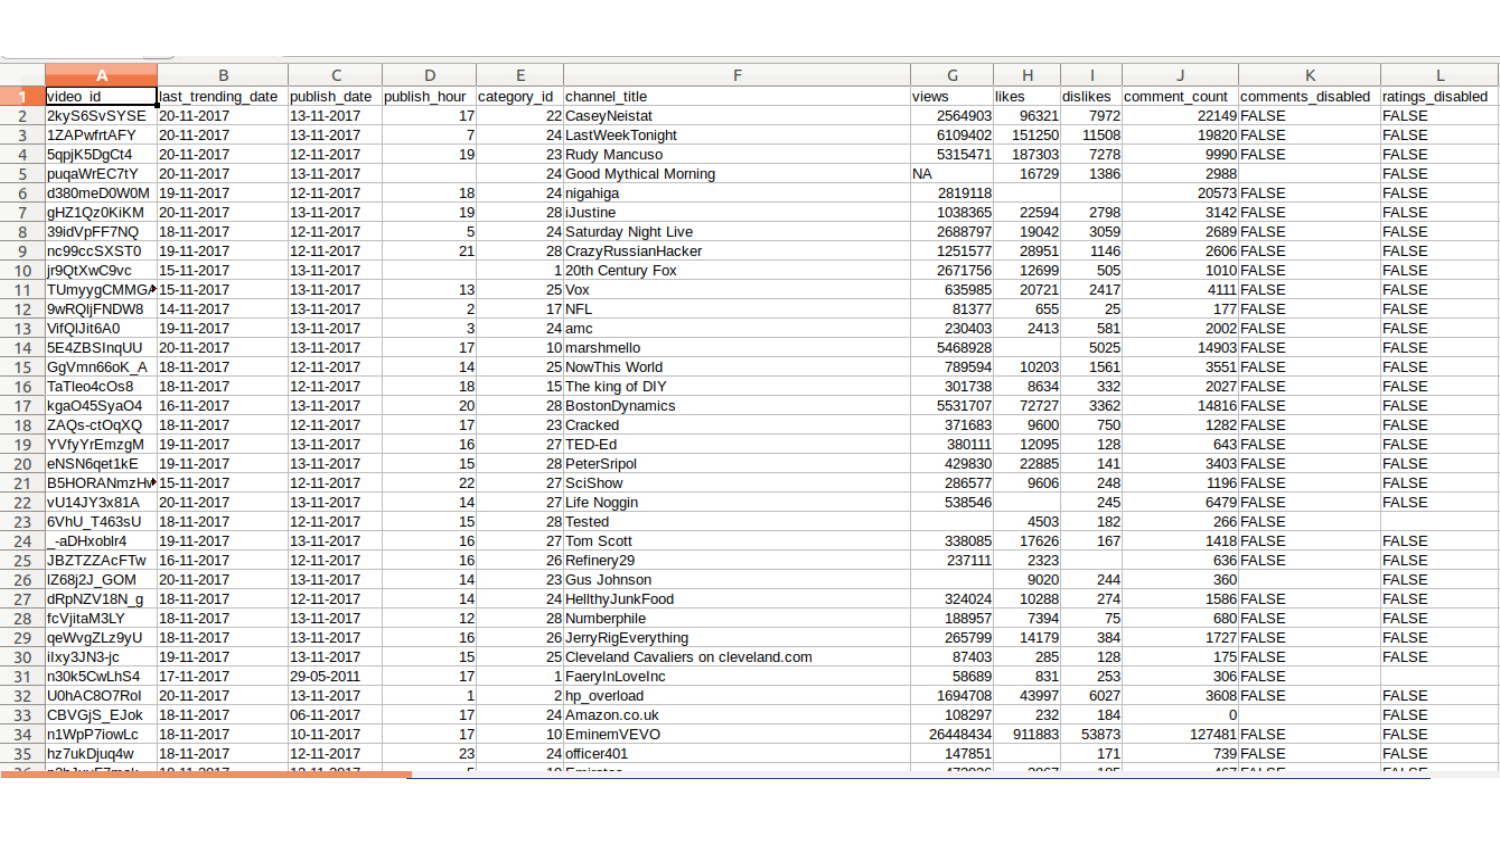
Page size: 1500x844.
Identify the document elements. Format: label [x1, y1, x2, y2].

picture [0, 56, 1500, 778]
